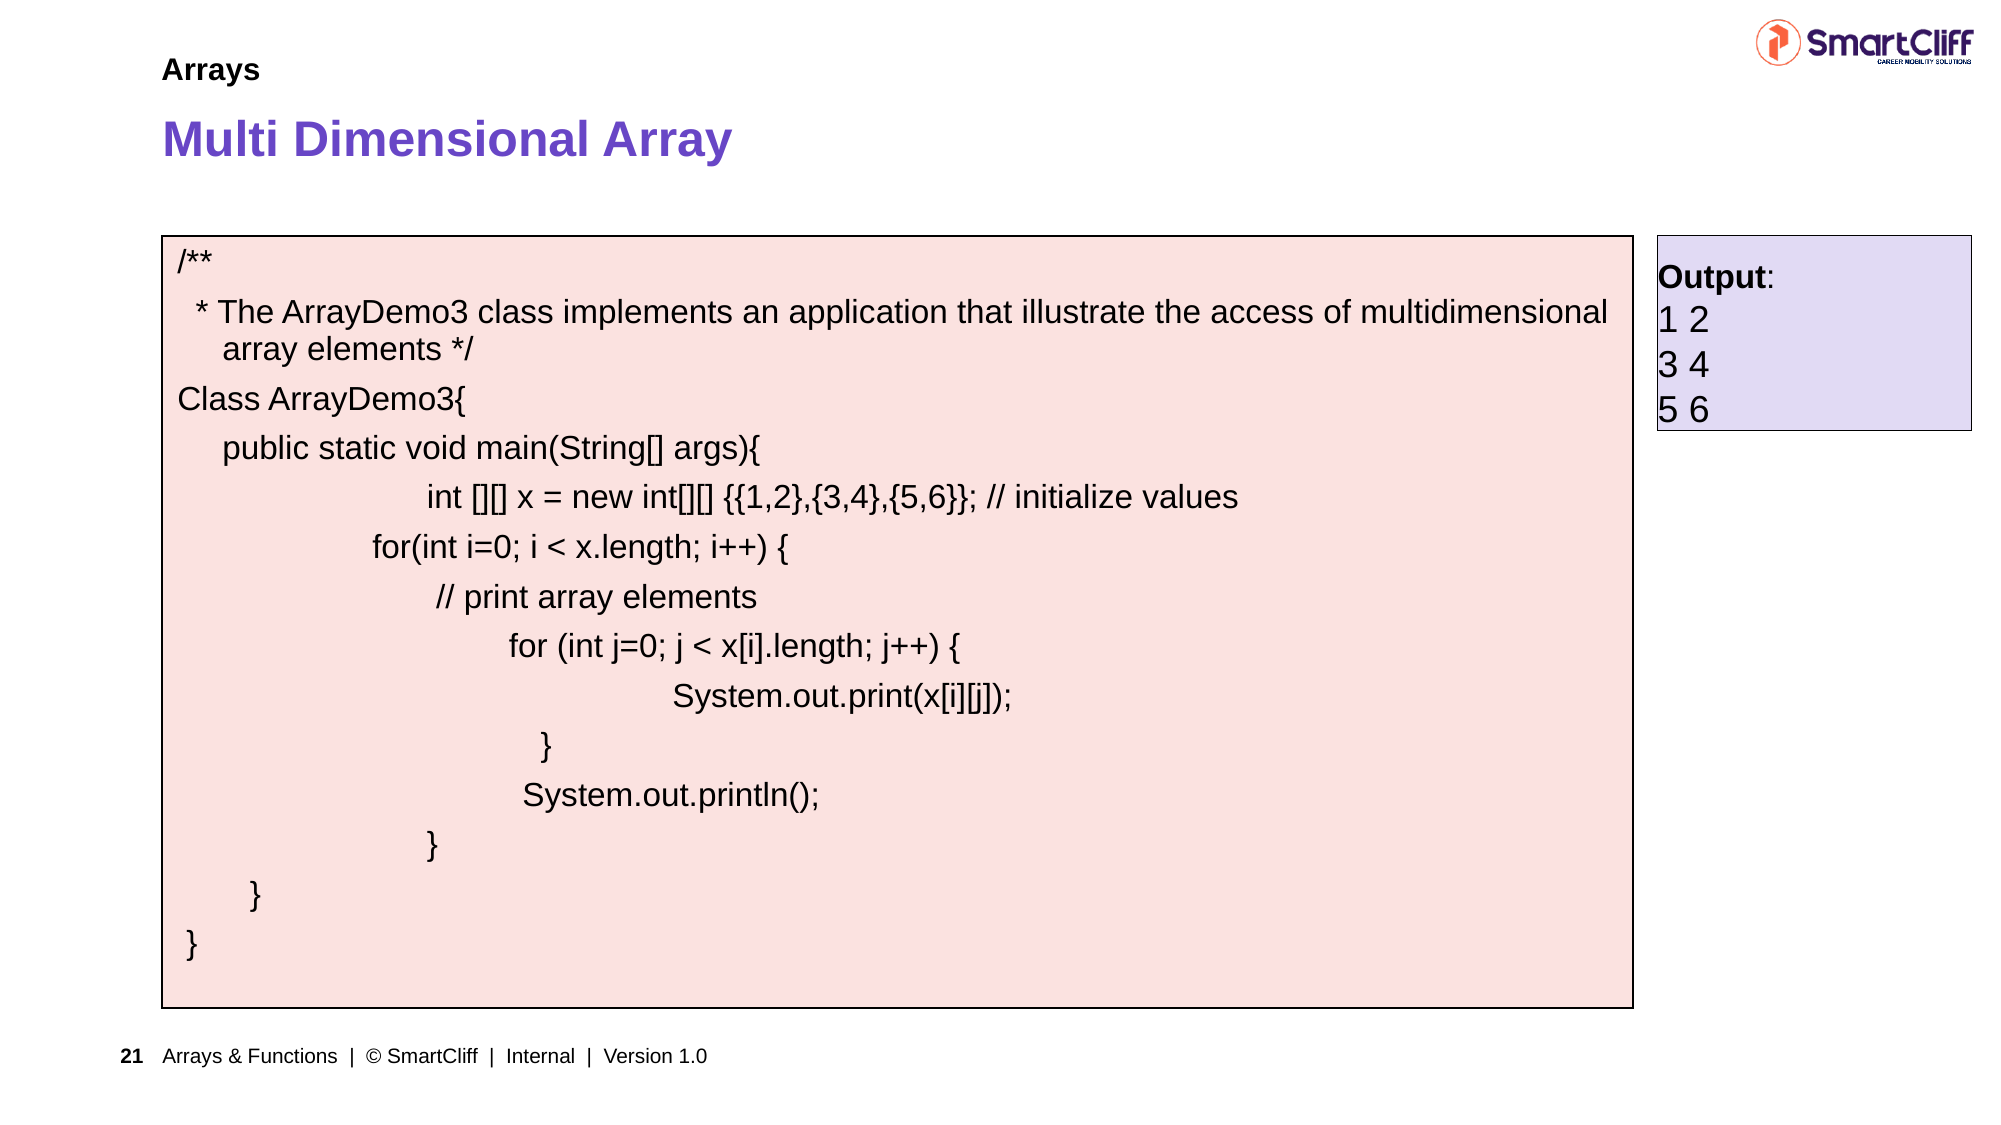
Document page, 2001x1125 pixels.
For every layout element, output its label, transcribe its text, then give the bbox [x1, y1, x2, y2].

footer Arrays & Functions | © SmartCliff | Internal | Version 1.0 [162, 1032, 1567, 1079]
text_box Output: 1 2 3 4 5 6 [1657, 235, 1972, 431]
table_header /** * The ArrayDemo3 class implements an application that illustrate the access of multidimensional array elements */ Class ArrayDemo3{ public static void main(String[] args){ int [][] x = new int[][] {{1,2},{3,4},{5,6}}; // initialize values for(int i=0; i < x.length; i++) { // print array elements for (int j=0; j < x[i].length; j++) { System.out.print(x[i][j]); } System.out.println(); } } } [163, 237, 1632, 1007]
picture [1750, 13, 1980, 73]
list Arrays [161, 48, 1953, 110]
title Multi Dimensional Array [162, 105, 1954, 169]
slide_number 21 [63, 1032, 162, 1079]
